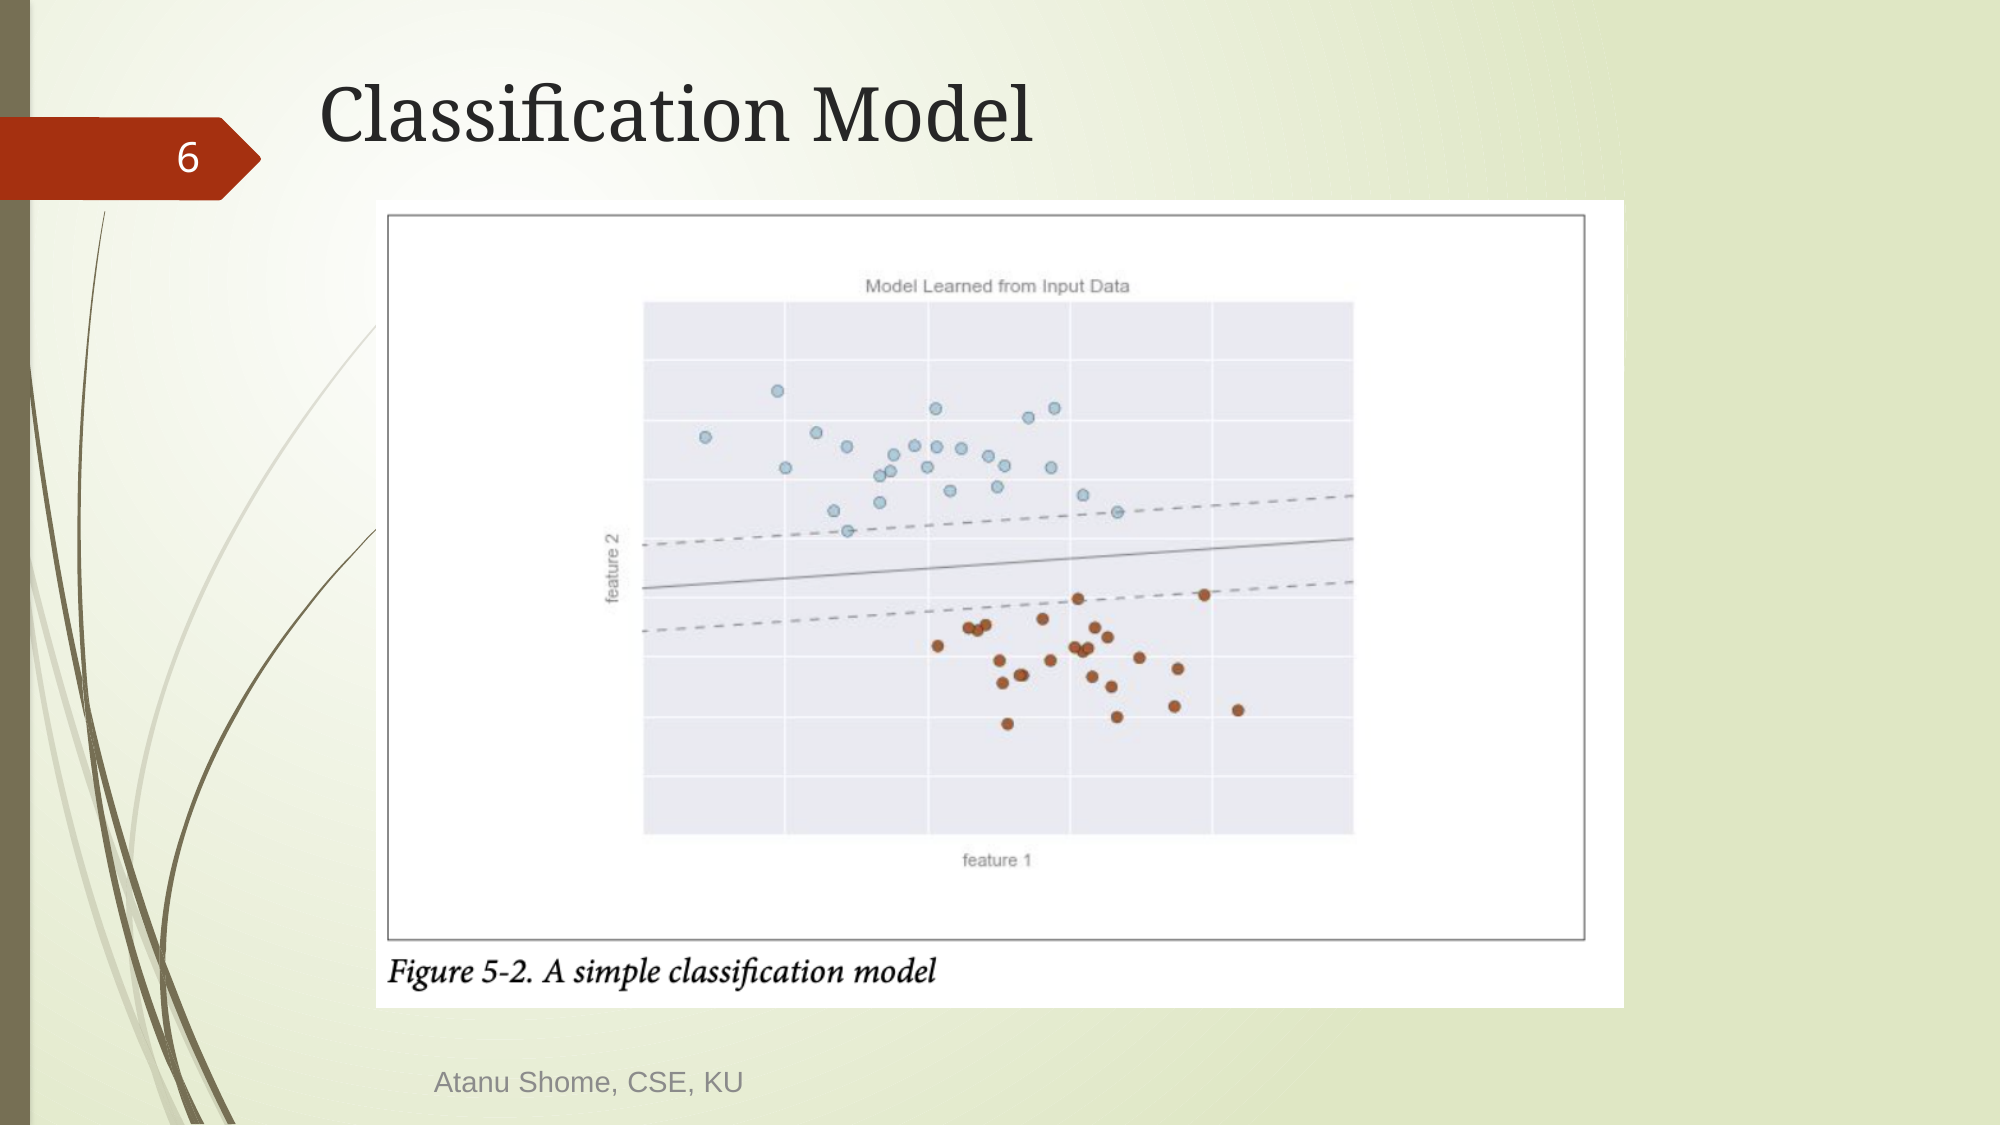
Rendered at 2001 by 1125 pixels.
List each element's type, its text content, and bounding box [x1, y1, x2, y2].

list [376, 200, 1624, 1009]
slide_number 6 [87, 129, 216, 190]
title Classification Model [303, 58, 1888, 201]
footer Atanu Shome, CSE, KU [418, 1050, 1669, 1111]
